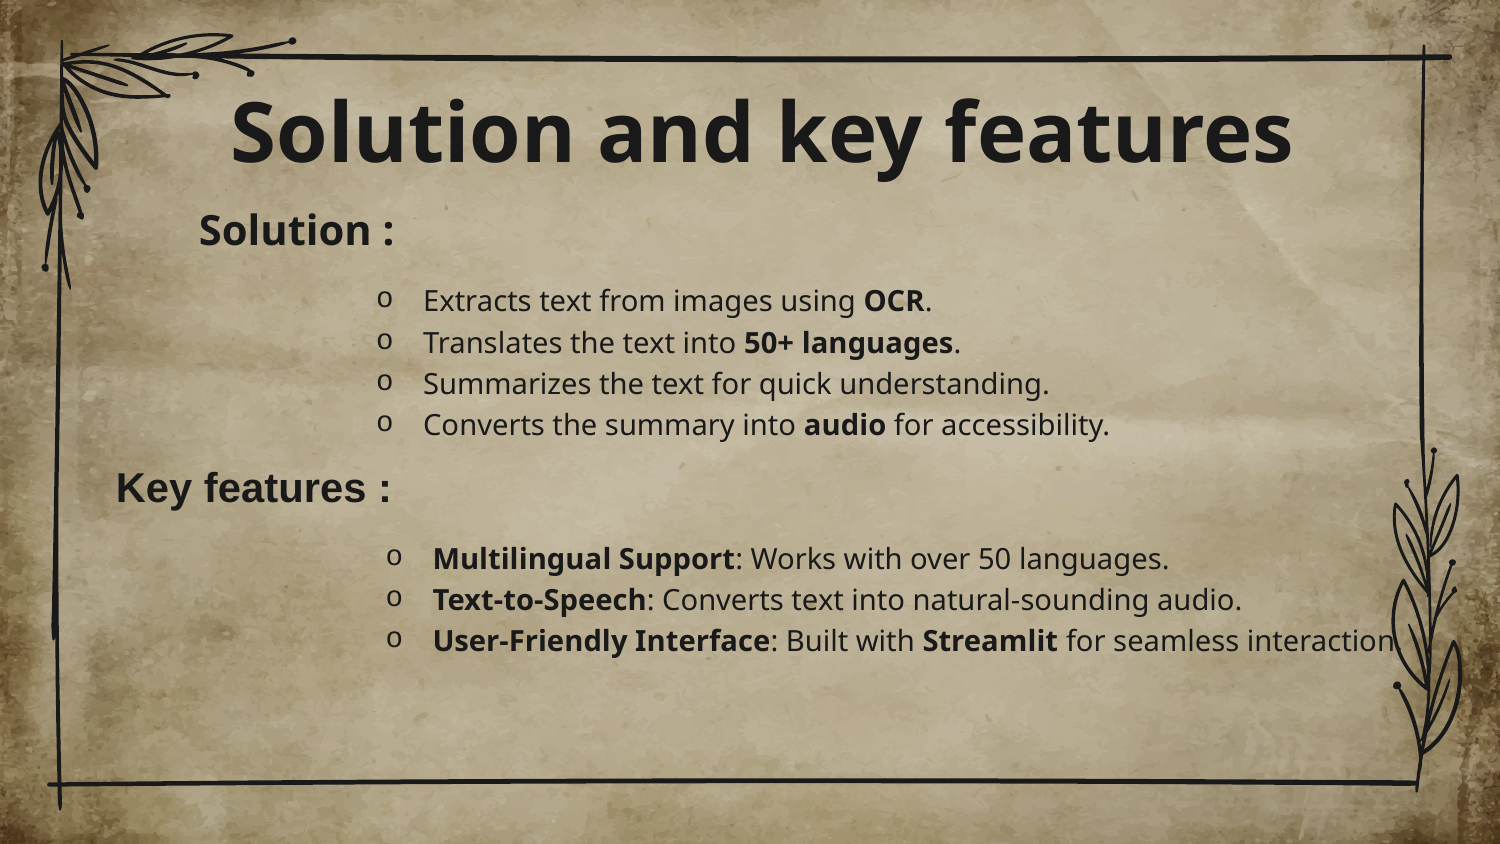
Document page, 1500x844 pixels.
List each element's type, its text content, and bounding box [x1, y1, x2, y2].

title Solution and key features [221, 77, 1305, 182]
text_box Key features : [101, 453, 429, 519]
title Solution : [149, 176, 445, 281]
text_box Multilingual Support: Works with over 50 languages. Text-to-Speech: Converts text into natural-sounding audio. User-Friendly Interface: Built with Streamlit for seamless interaction. [370, 532, 1437, 700]
text_box Extracts text from images using OCR. Translates the text into 50+ languages. Summarizes the text for quick understanding. Converts the summary into audio for accessibility. [361, 275, 1218, 494]
picture [0, 0, 1500, 844]
